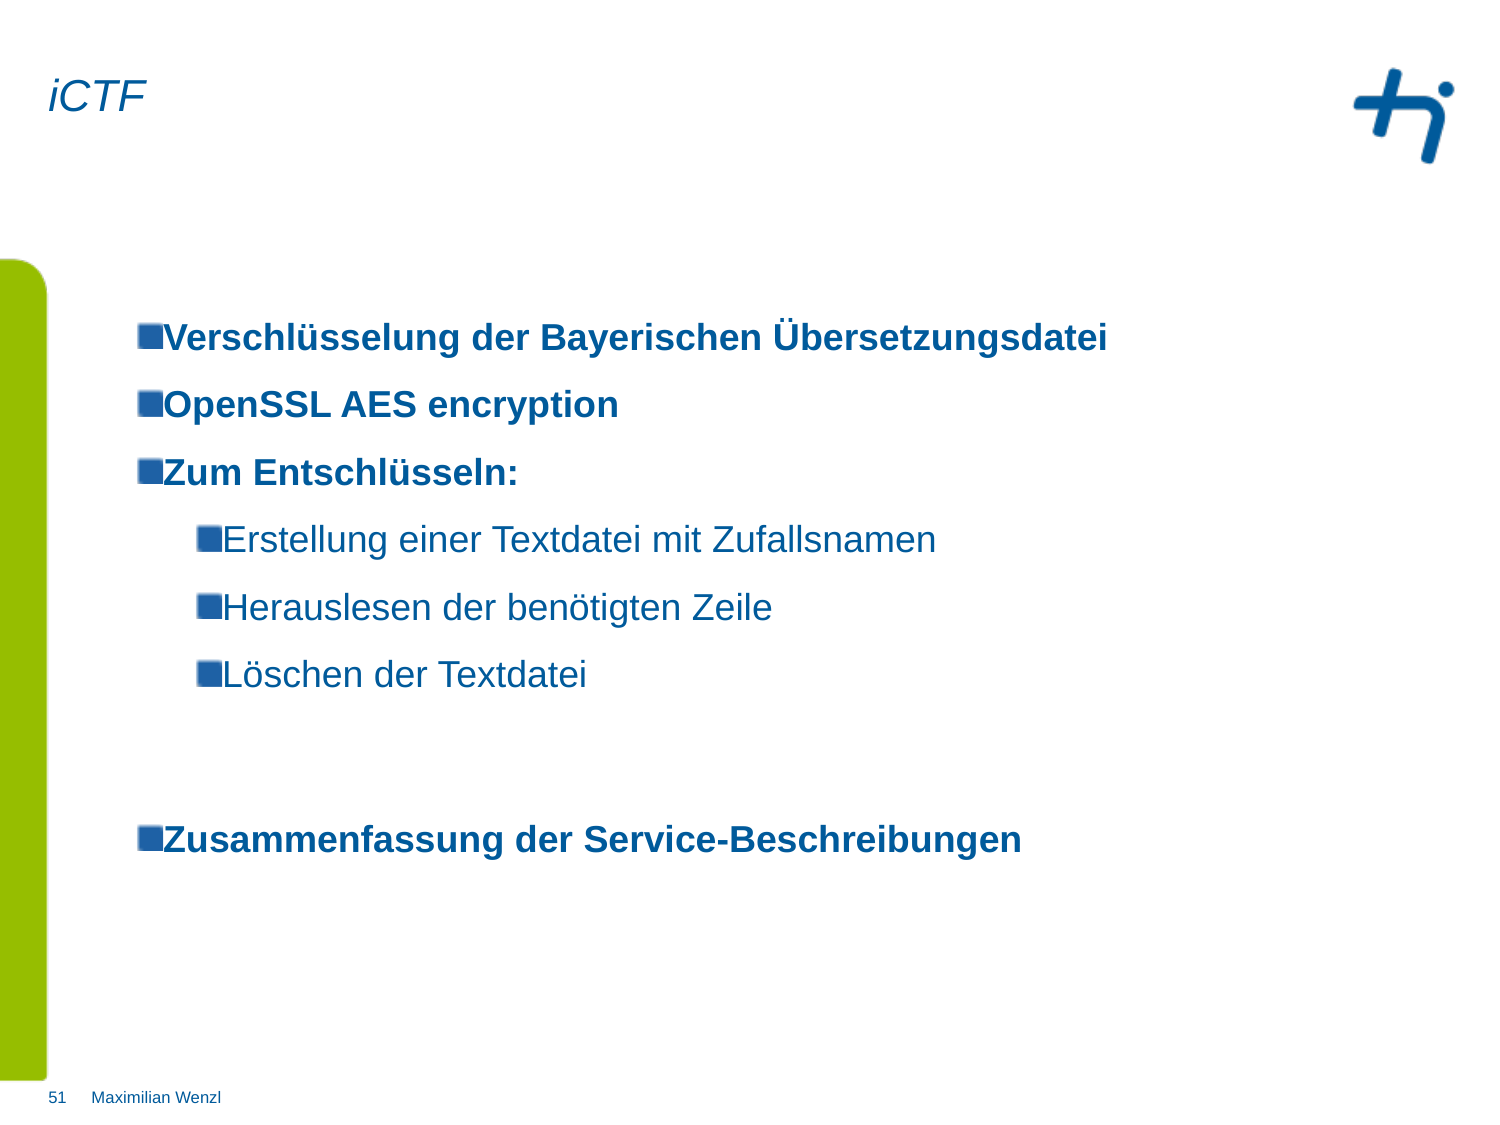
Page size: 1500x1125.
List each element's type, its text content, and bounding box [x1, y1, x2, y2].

text_box Maximilian Wenzl [76, 1079, 237, 1115]
slide_number 51 [48, 1087, 80, 1122]
title iCTF [48, 66, 1249, 121]
list Verschlüsselung der Bayerischen Übersetzungsdatei OpenSSL AES encryption Zum Entschlüsseln: Erstellung einer Textdatei mit Zufallsnamen Herauslesen der benötigten Zeile Löschen der Textdatei Zusammenfassung der Service-Beschreibungen [77, 290, 1439, 1069]
